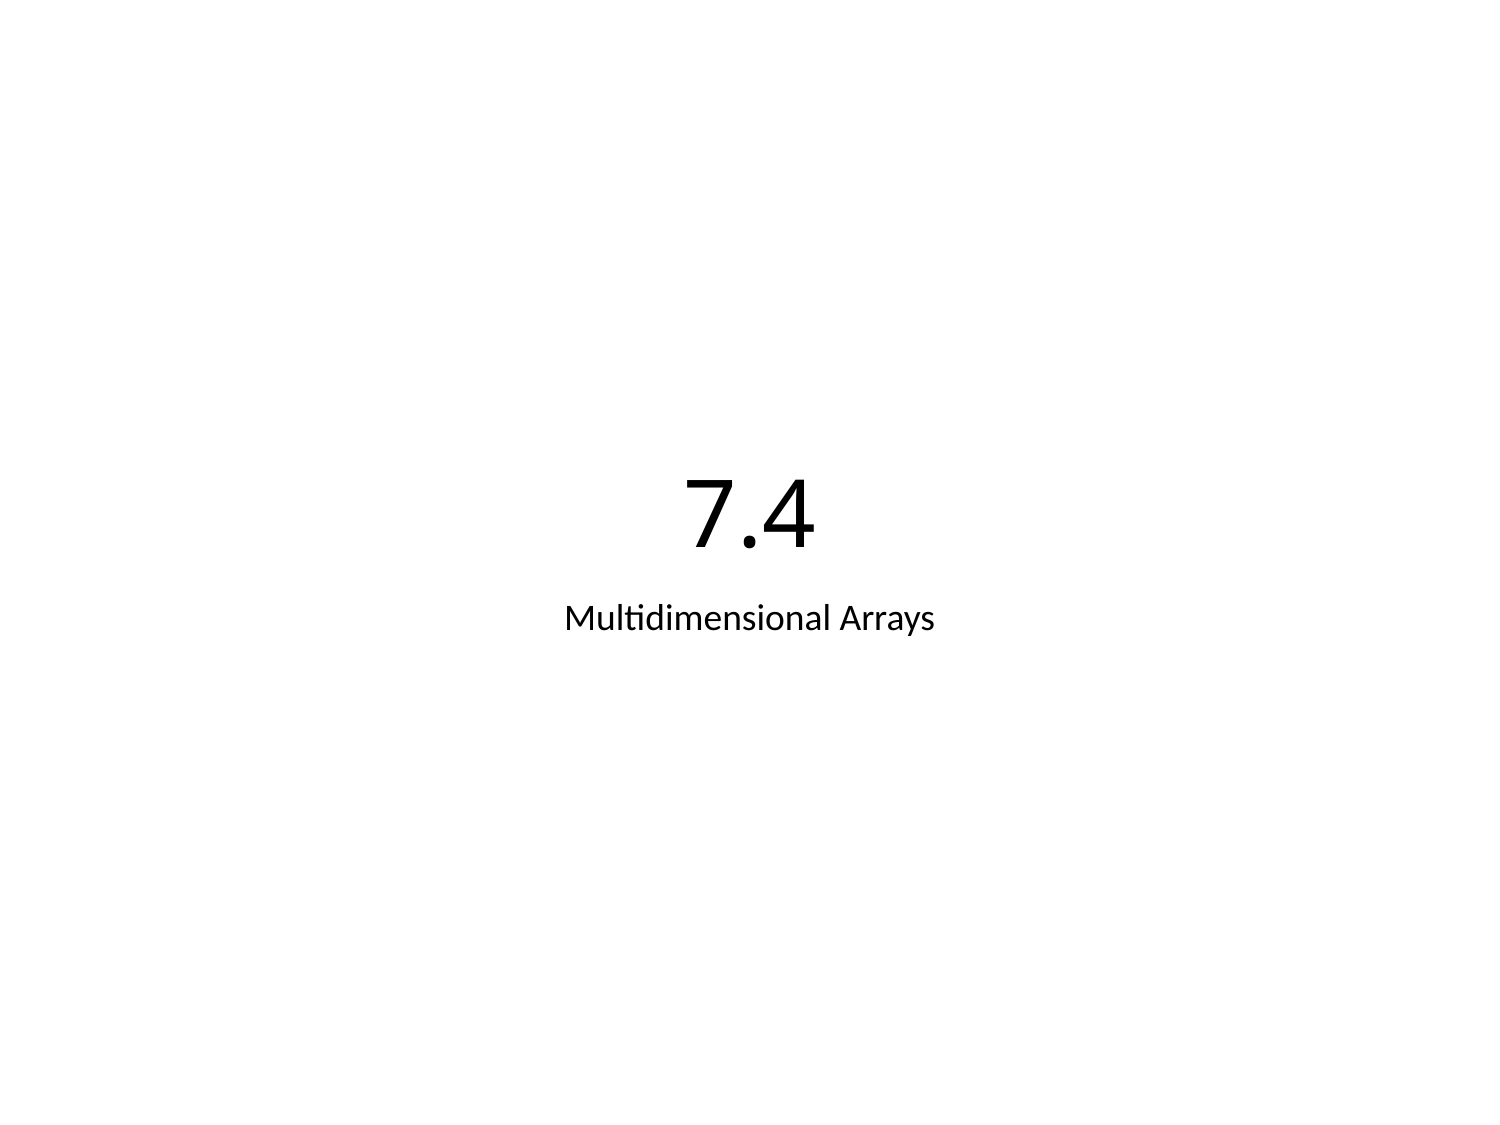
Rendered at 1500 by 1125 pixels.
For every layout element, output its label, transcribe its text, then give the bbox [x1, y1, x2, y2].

title 7.4 [187, 184, 1313, 576]
subtitle Multidimensional Arrays [187, 590, 1313, 863]
